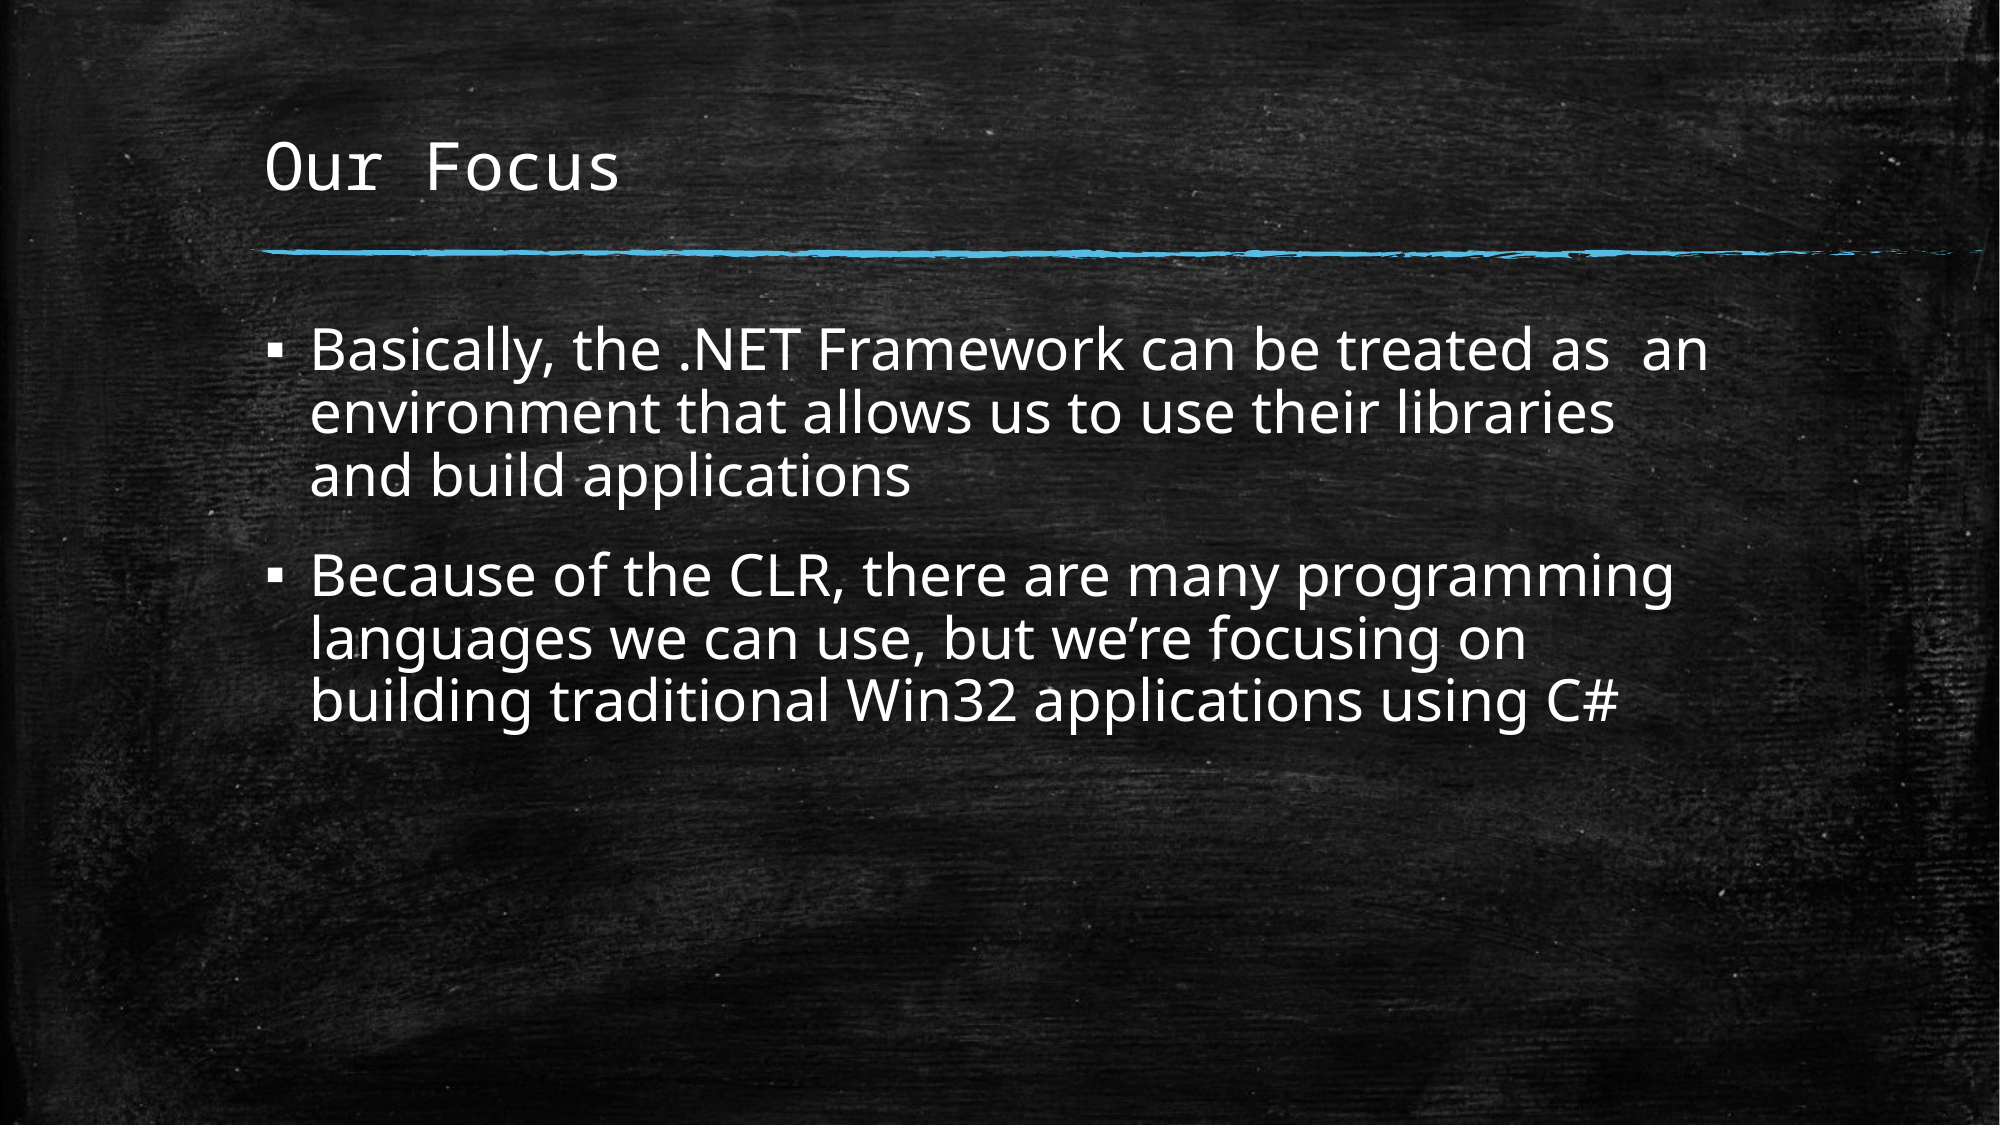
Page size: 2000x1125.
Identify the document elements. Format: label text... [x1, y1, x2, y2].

title Our Focus [249, 45, 1750, 213]
list Basically, the .NET Framework can be treated as an environment that allows us to use their libraries and build applications Because of the CLR, there are many programming languages we can use, but we’re focusing on building traditional Win32 applications using C# [249, 312, 1750, 1013]
